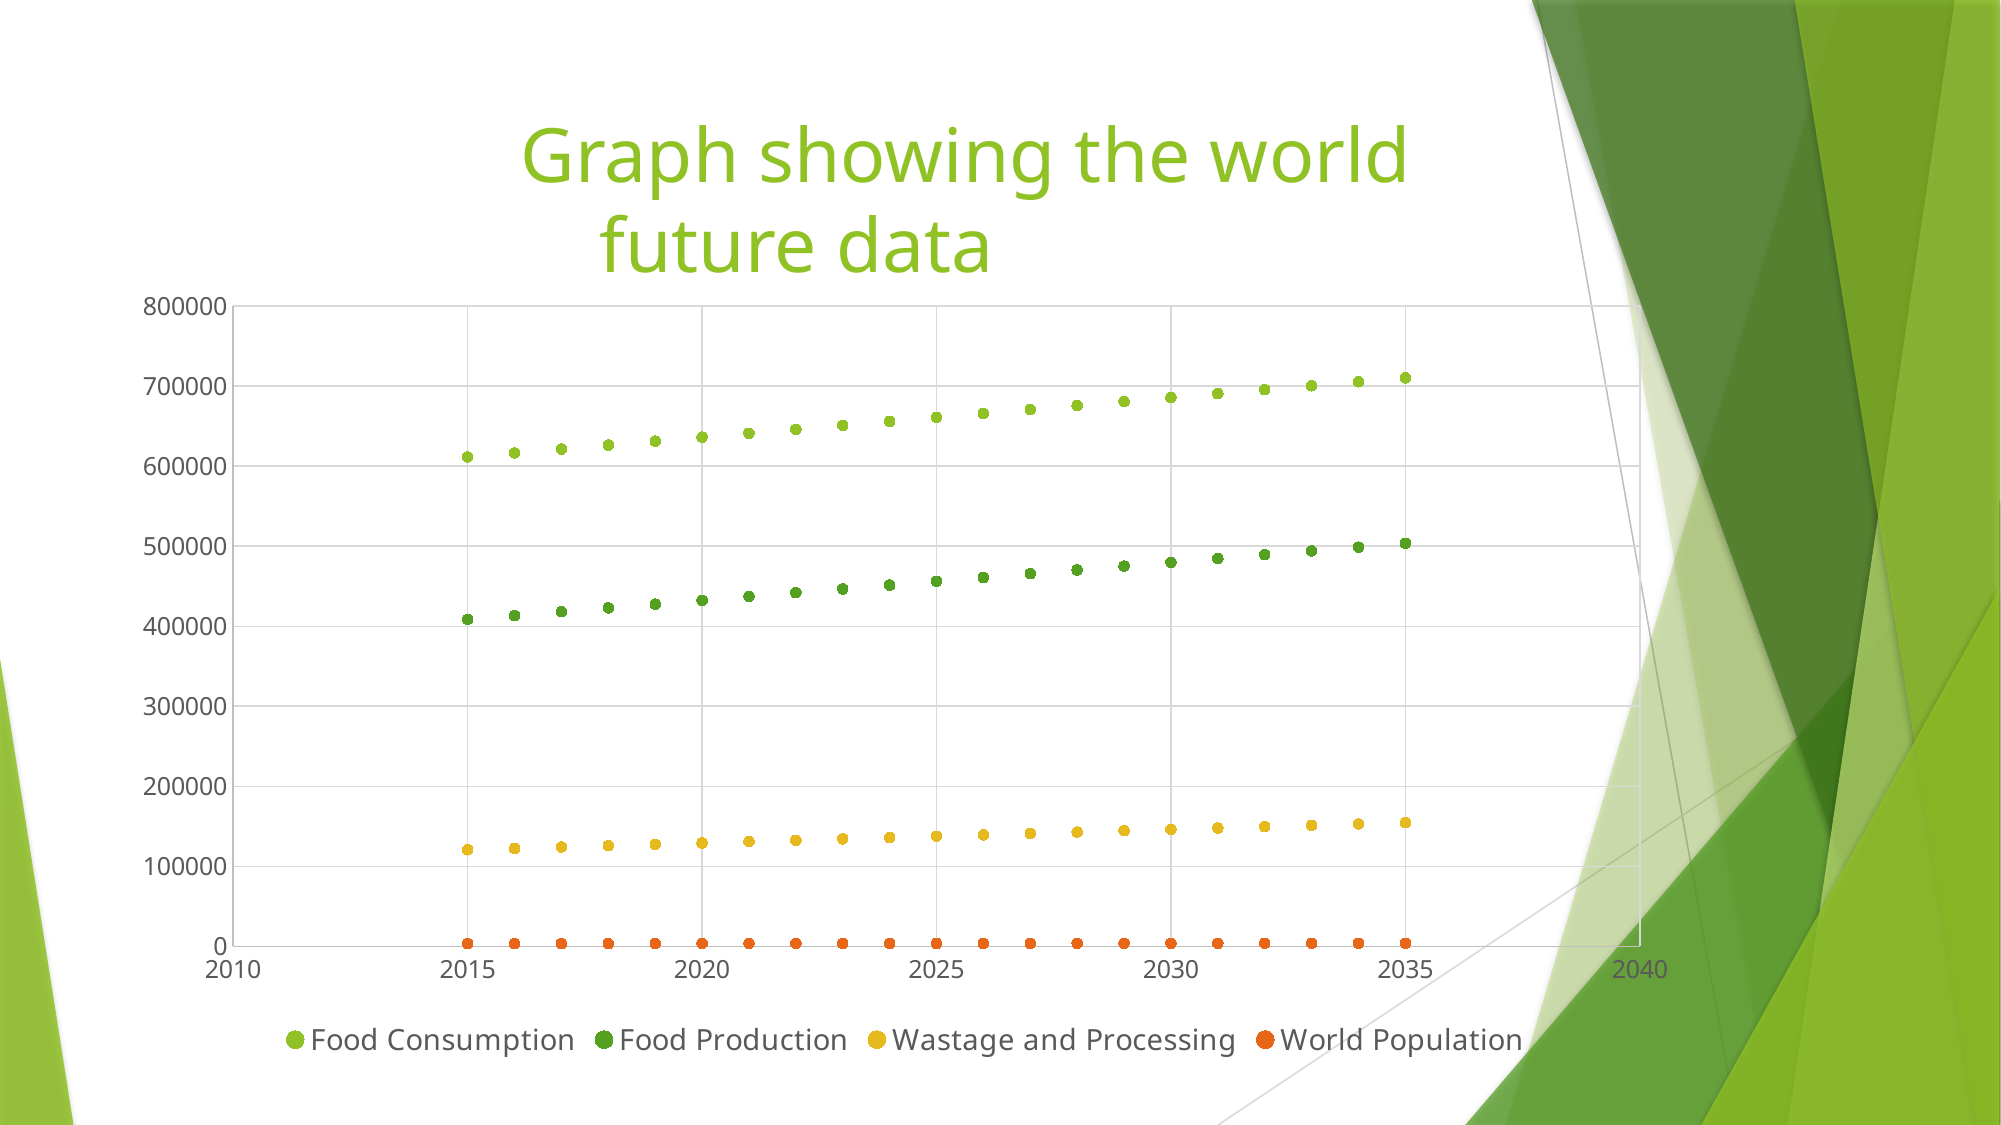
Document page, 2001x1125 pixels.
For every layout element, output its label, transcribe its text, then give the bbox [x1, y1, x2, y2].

title Graph showing the world future data [111, 99, 1522, 272]
chart [110, 272, 1701, 1067]
